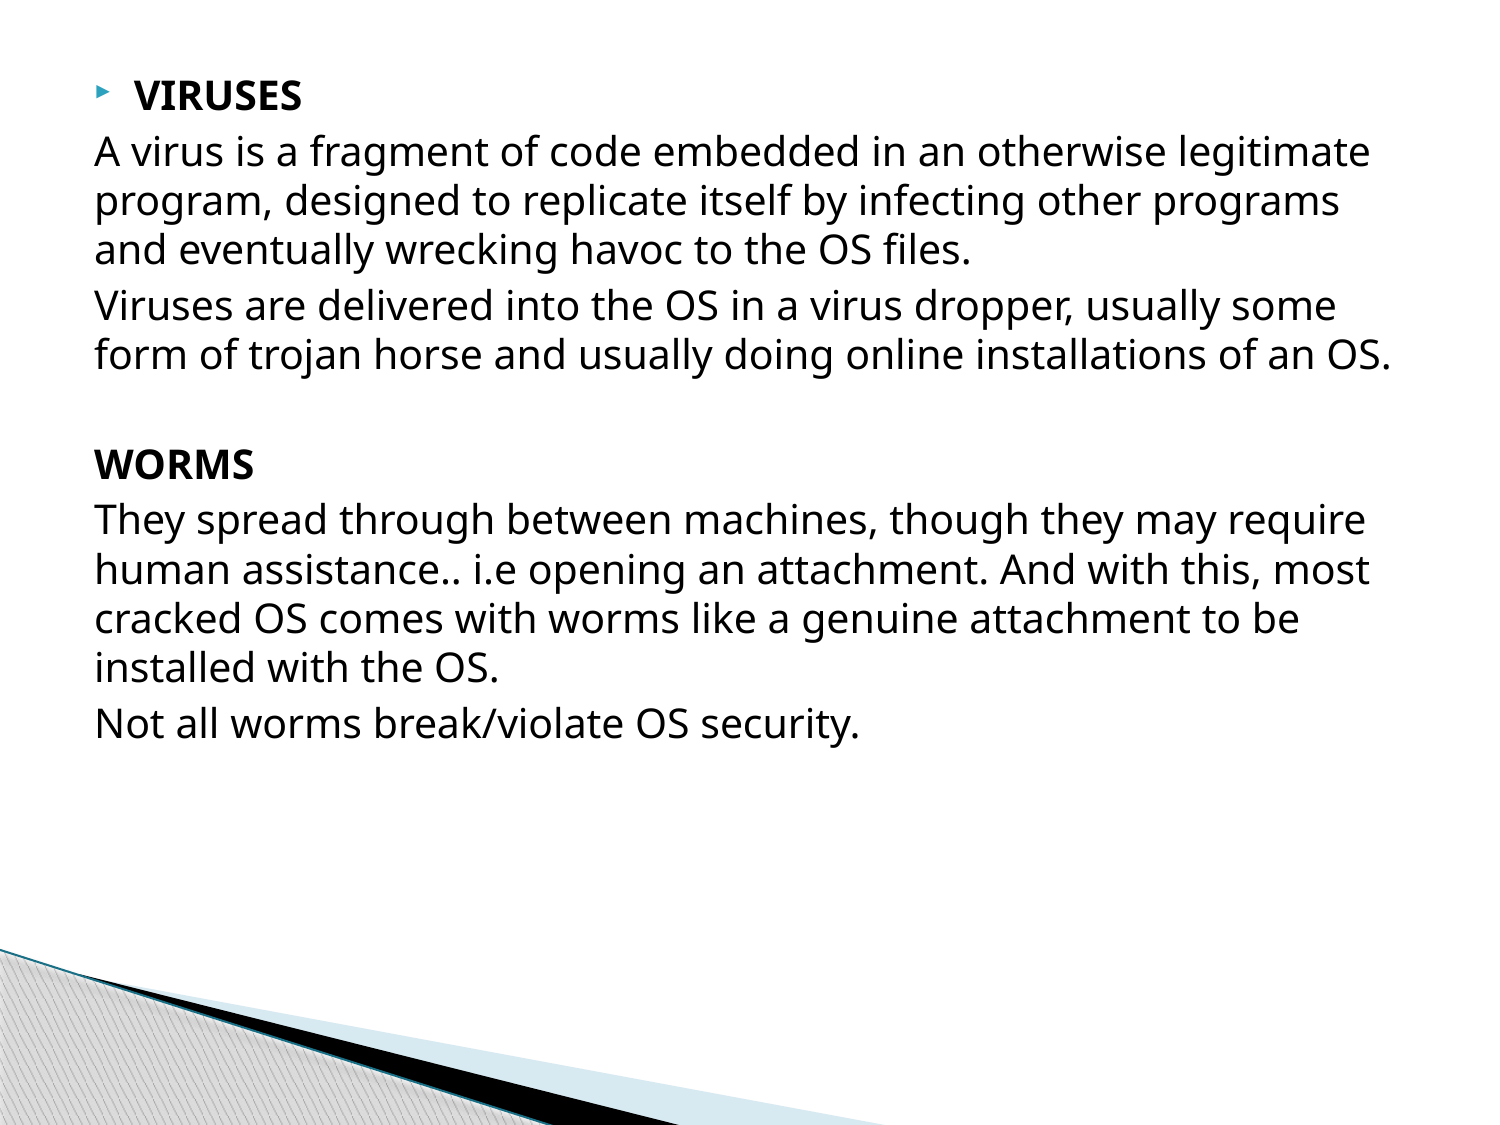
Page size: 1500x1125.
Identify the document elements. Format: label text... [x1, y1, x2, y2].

list VIRUSES A virus is a fragment of code embedded in an otherwise legitimate program, designed to replicate itself by infecting other programs and eventually wrecking havoc to the OS files. Viruses are delivered into the OS in a virus dropper, usually some form of trojan horse and usually doing online installations of an OS. WORMS They spread through between machines, though they may require human assistance.. i.e opening an attachment. And with this, most cracked OS comes with worms like a genuine attachment to be installed with the OS. Not all worms break/violate OS security. [62, 62, 1413, 813]
